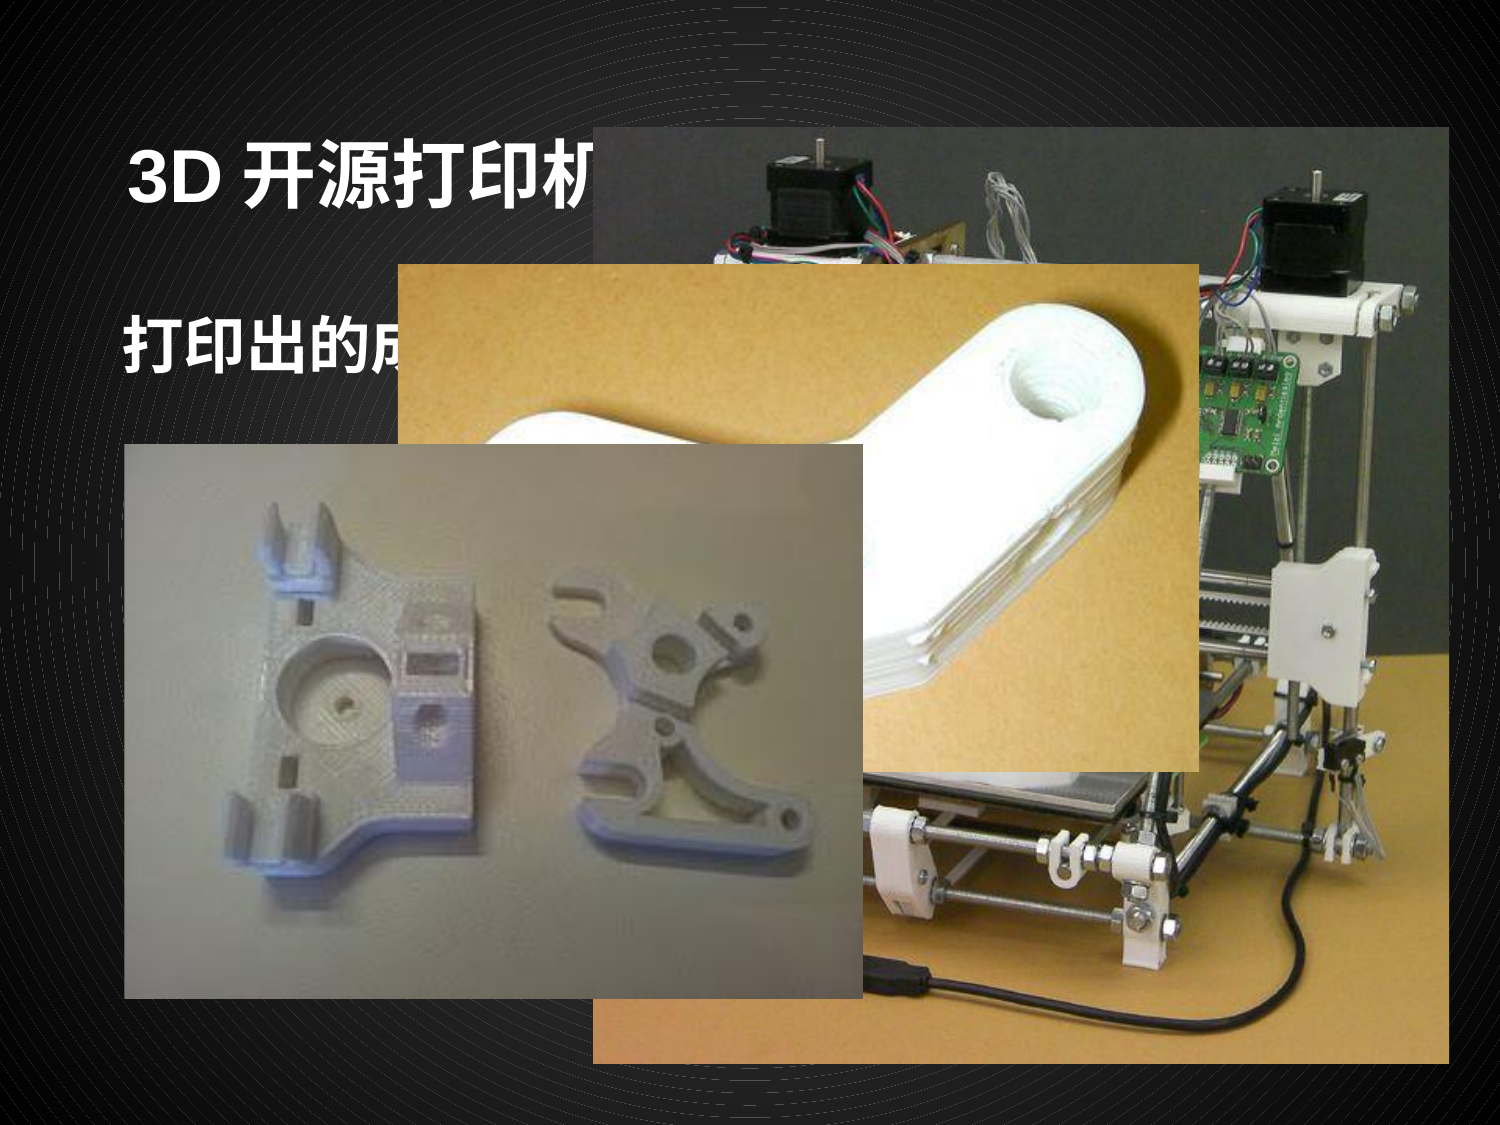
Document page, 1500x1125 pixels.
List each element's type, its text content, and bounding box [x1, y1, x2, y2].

text_box [124, 444, 863, 999]
text_box [593, 127, 1450, 1064]
text_box [397, 264, 1200, 772]
text_box 打印出的成品 [106, 290, 544, 1032]
title 3D开源打印机 [75, 45, 1425, 233]
